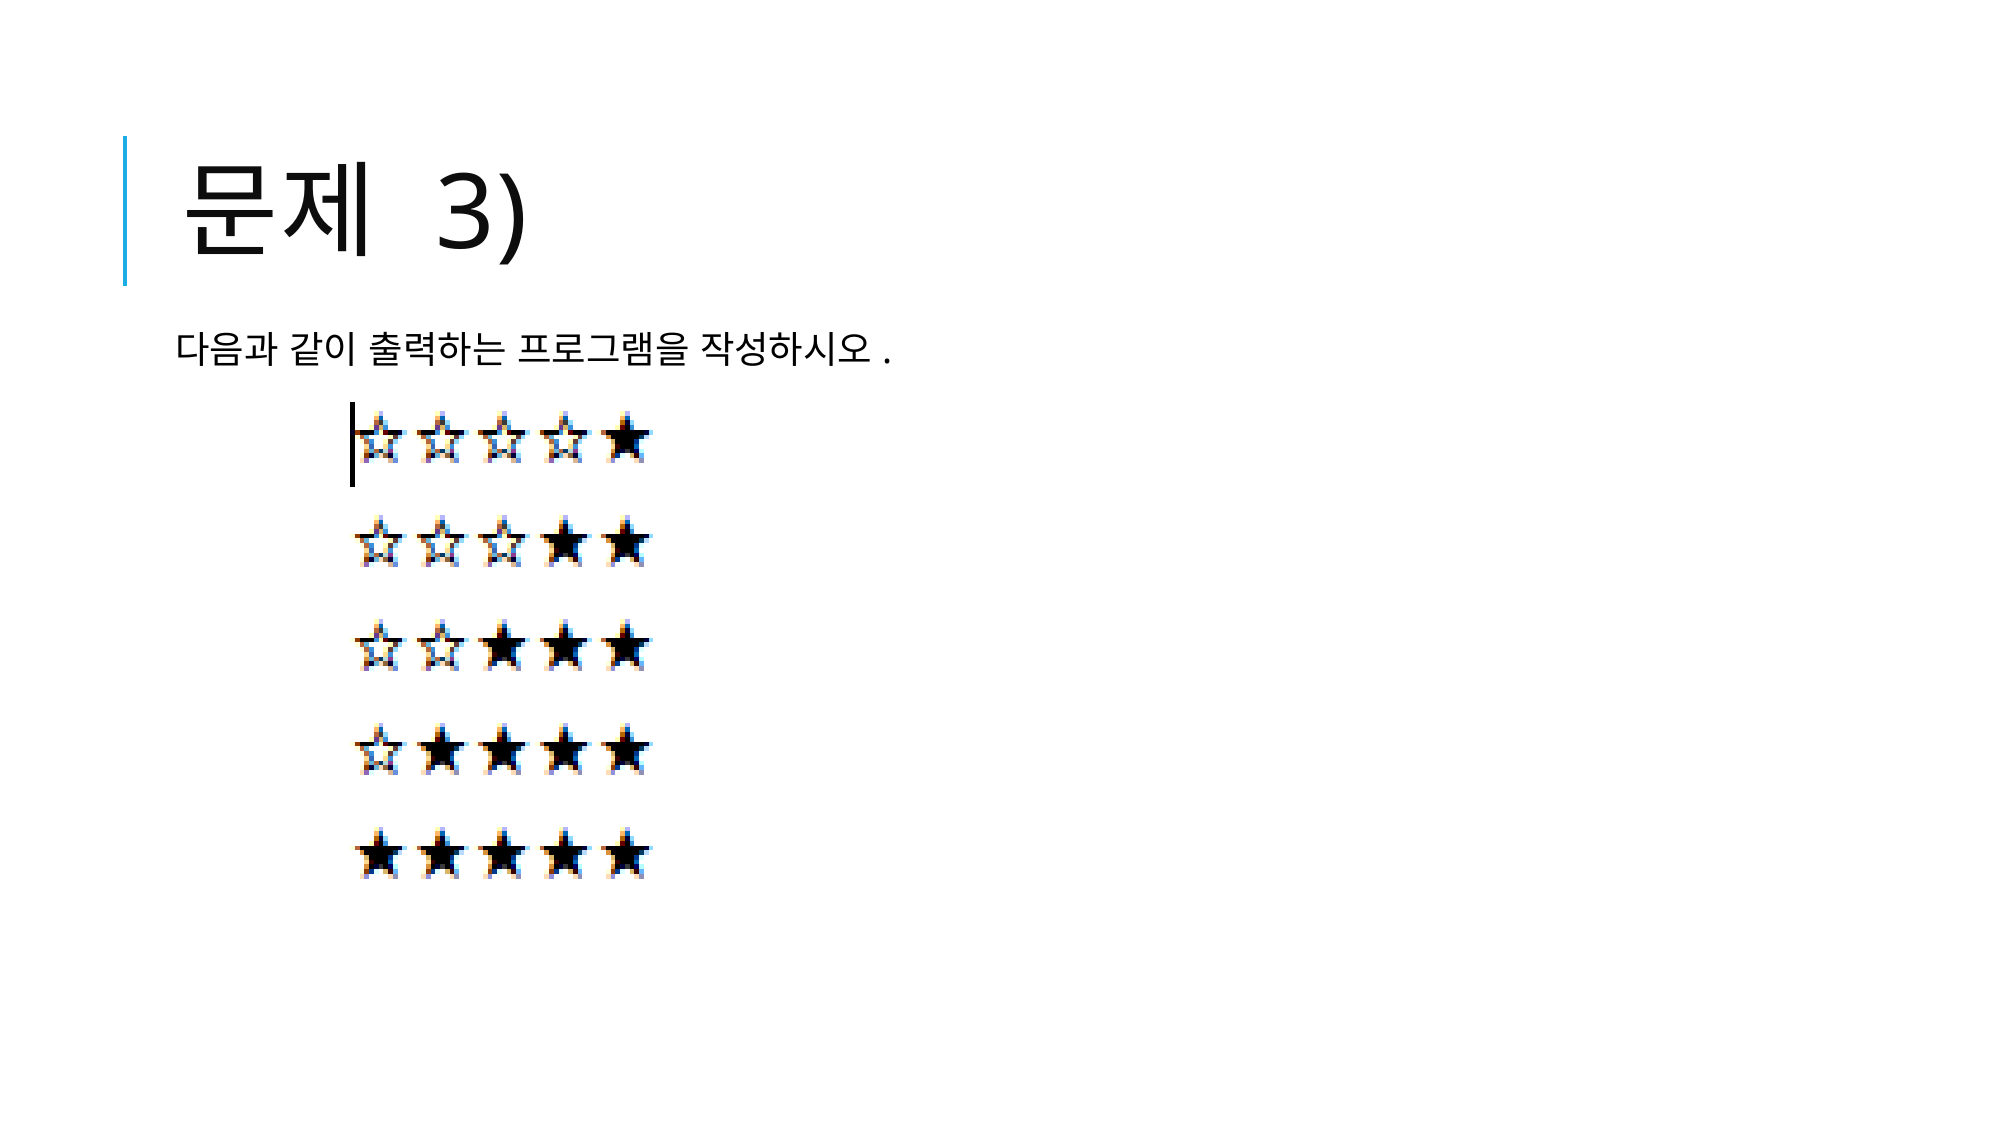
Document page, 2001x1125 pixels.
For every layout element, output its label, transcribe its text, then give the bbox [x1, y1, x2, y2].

picture [346, 402, 668, 899]
list 다음과 같이 출력하는 프로그램을 작성하시오. [168, 323, 1763, 984]
title 문제 3) [168, 96, 1763, 323]
